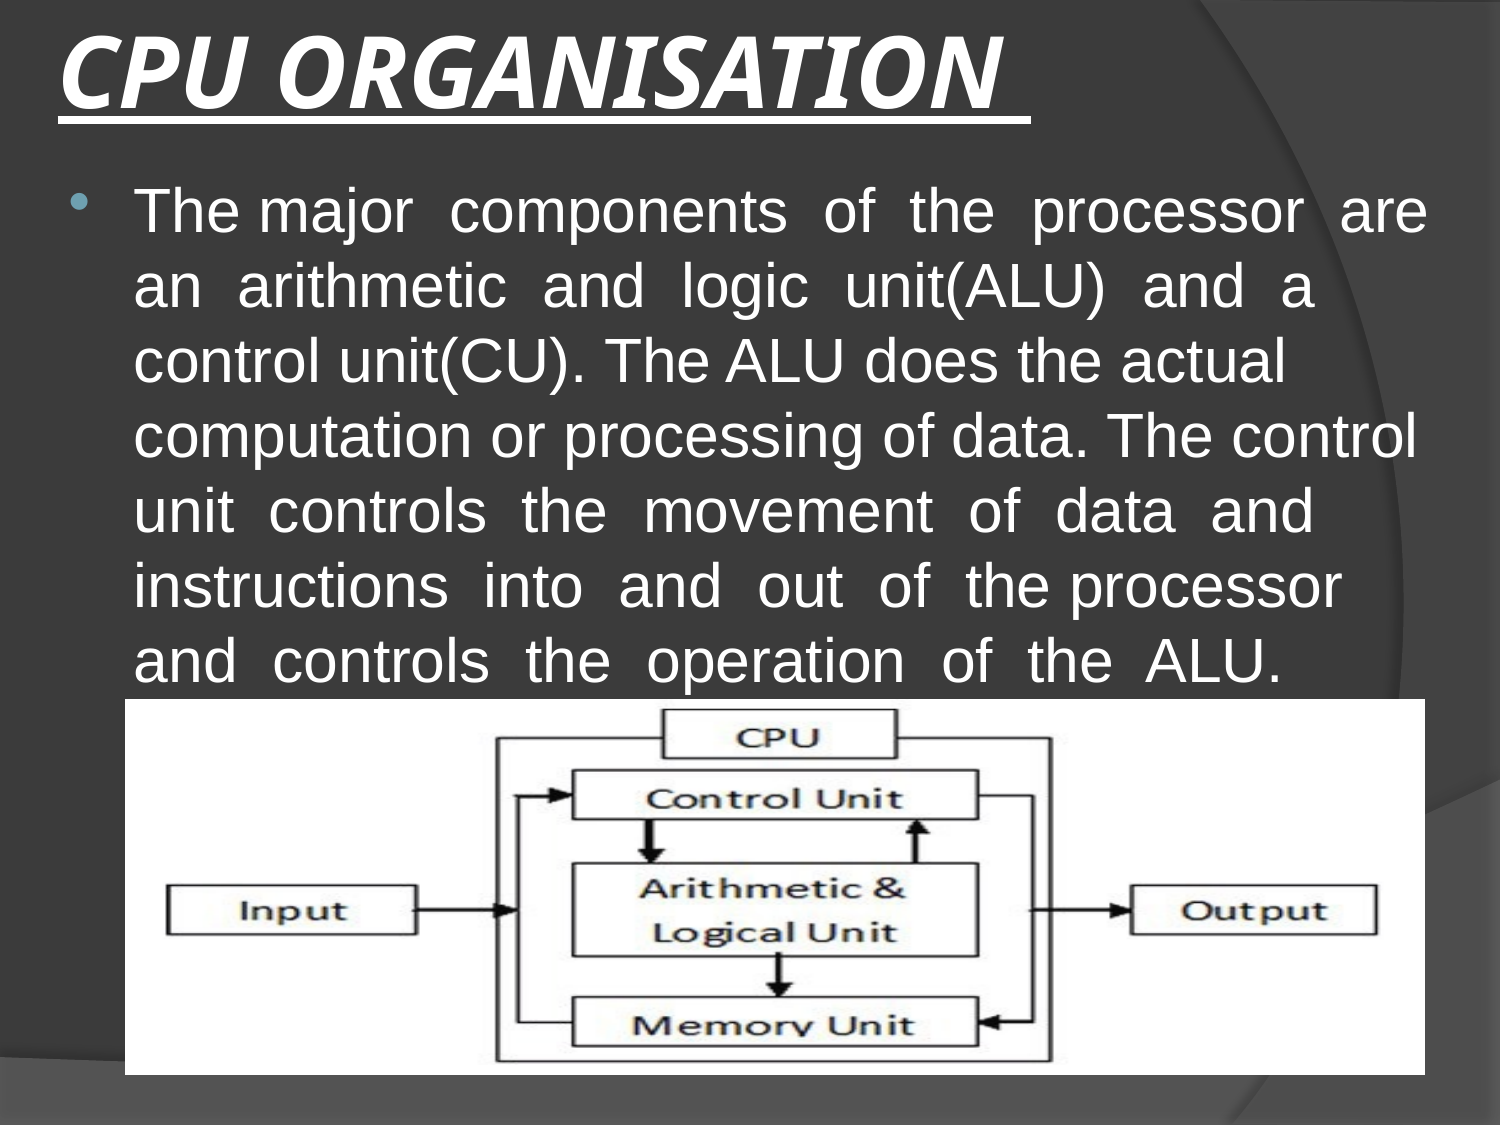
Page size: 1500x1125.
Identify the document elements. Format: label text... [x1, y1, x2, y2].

subtitle The major components of the processor are an arithmetic and logic unit(ALU) and a control unit(CU). The ALU does the actual computation or processing of data. The control unit controls the movement of data and instructions into and out of the processor and controls the operation of the ALU. [50, 162, 1475, 1100]
title CPU ORGANISATION [50, 0, 1425, 138]
picture [124, 699, 1426, 1076]
